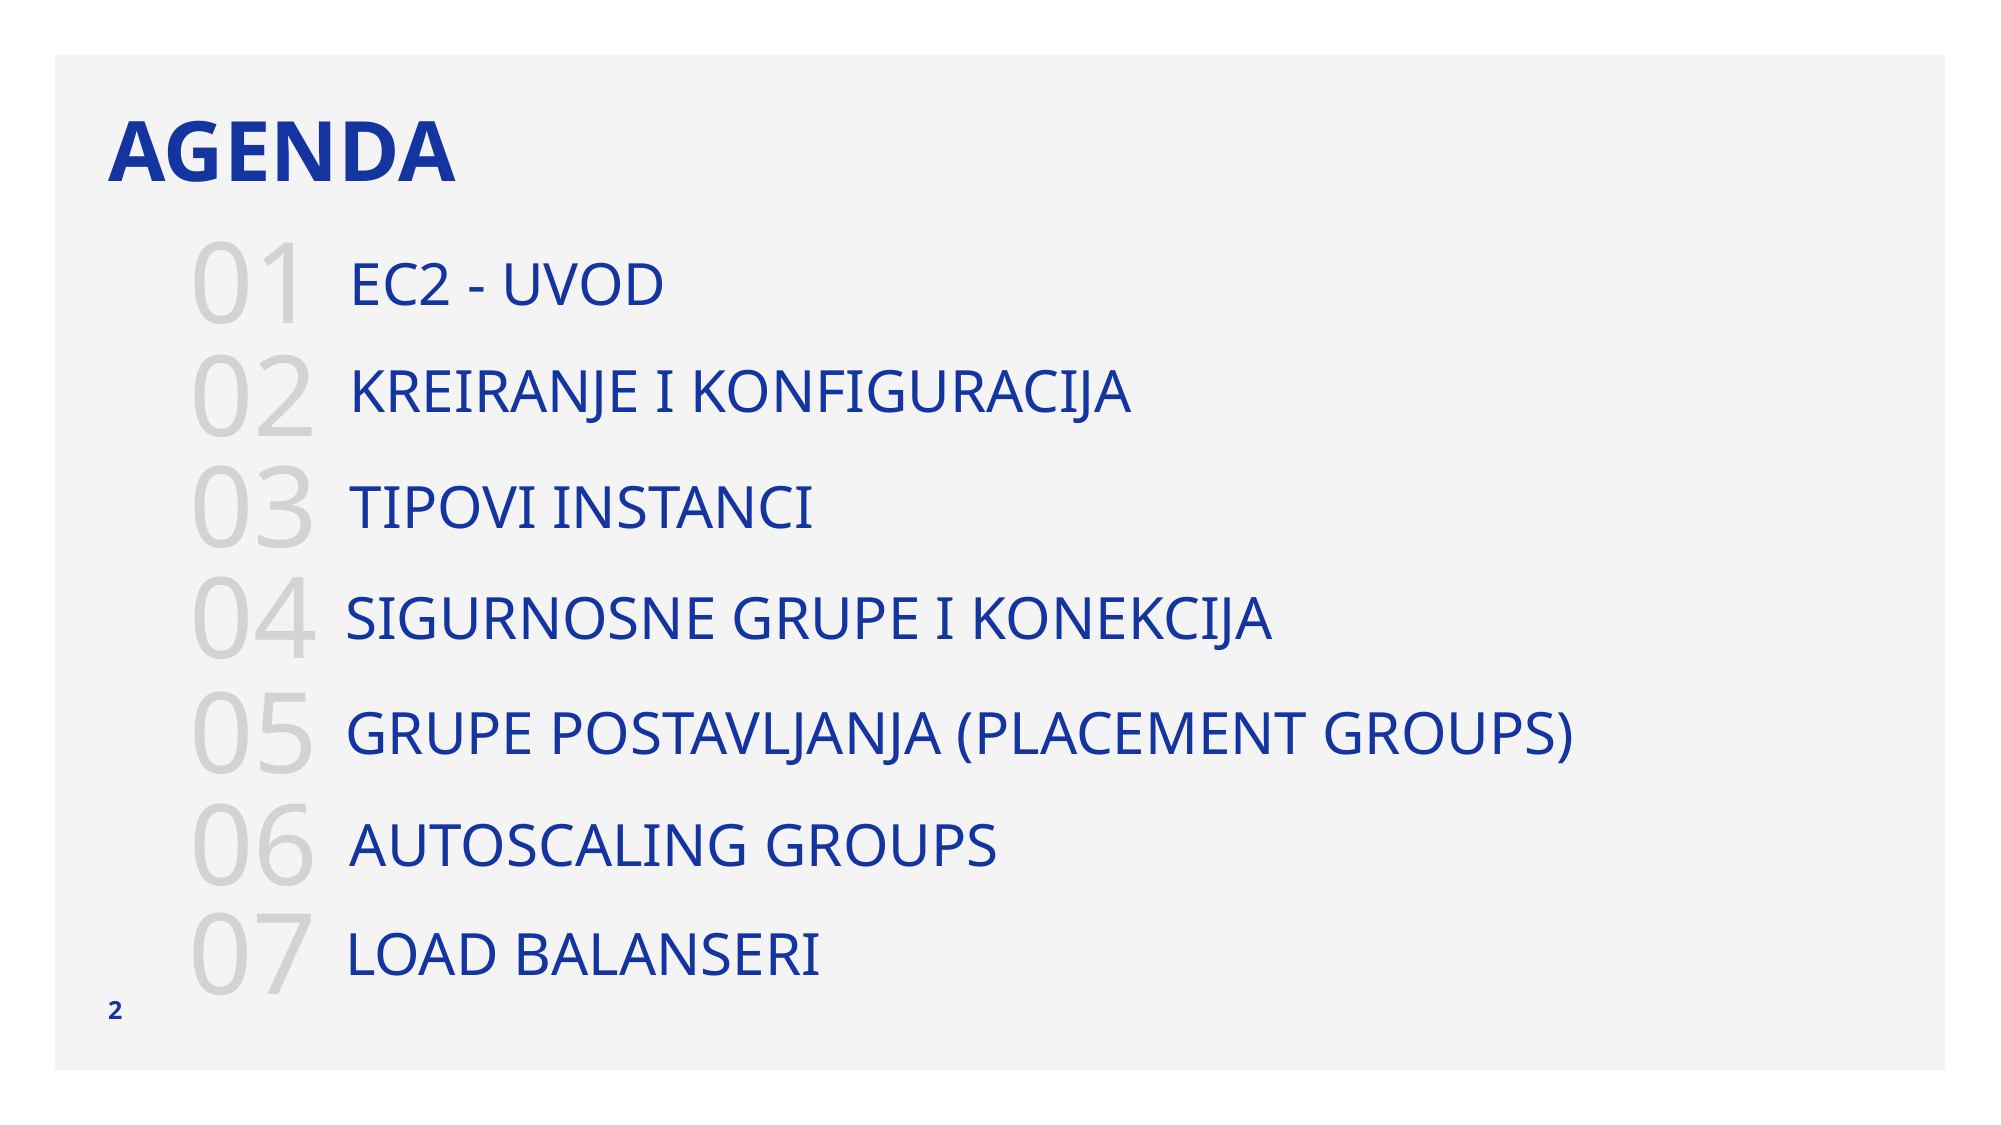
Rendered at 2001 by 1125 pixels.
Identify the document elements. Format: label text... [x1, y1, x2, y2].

list 02 [189, 300, 367, 411]
list KREIRANJE I KONFIGURACIJA [349, 374, 1834, 449]
slide_number 2 [108, 982, 150, 1040]
list EC2 - UVOD [349, 266, 1414, 354]
list 01 [189, 188, 379, 300]
text_box AUTOSCALING GROUPS [349, 827, 1736, 939]
text_box 07 [188, 858, 378, 1017]
list SIGURNOSNE GRUPE I KONEKCIJA [345, 601, 1337, 711]
list 04 [189, 523, 381, 637]
text_box 06 [189, 749, 381, 858]
text_box GRUPE POSTAVLJANJA (PLACEMENT GROUPS) [345, 716, 1732, 827]
text_box 05 [189, 637, 381, 749]
list TIPOVI INSTANCI [349, 489, 1119, 574]
title Agenda [108, 54, 1891, 195]
list 03 [189, 411, 381, 523]
text_box LOAD BALANSERI [345, 937, 1730, 1048]
